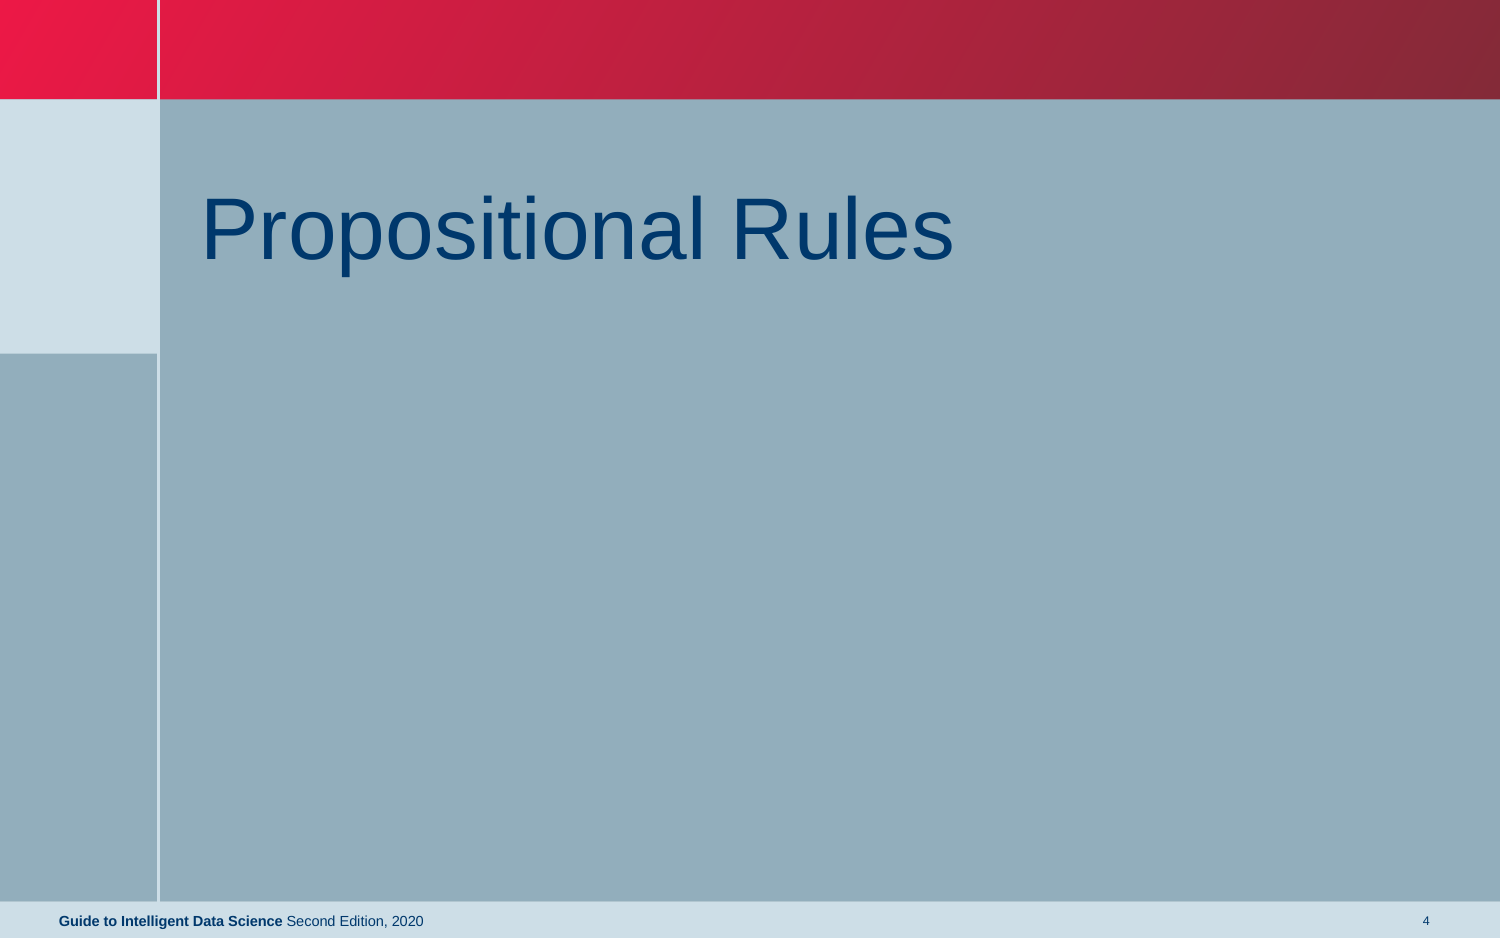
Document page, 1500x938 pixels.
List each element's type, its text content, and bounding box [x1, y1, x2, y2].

title Propositional Rules [200, 172, 1314, 278]
slide_number 4 [1411, 900, 1442, 938]
footer Guide to Intelligent Data Science Second Edition, 2020 [58, 900, 717, 938]
